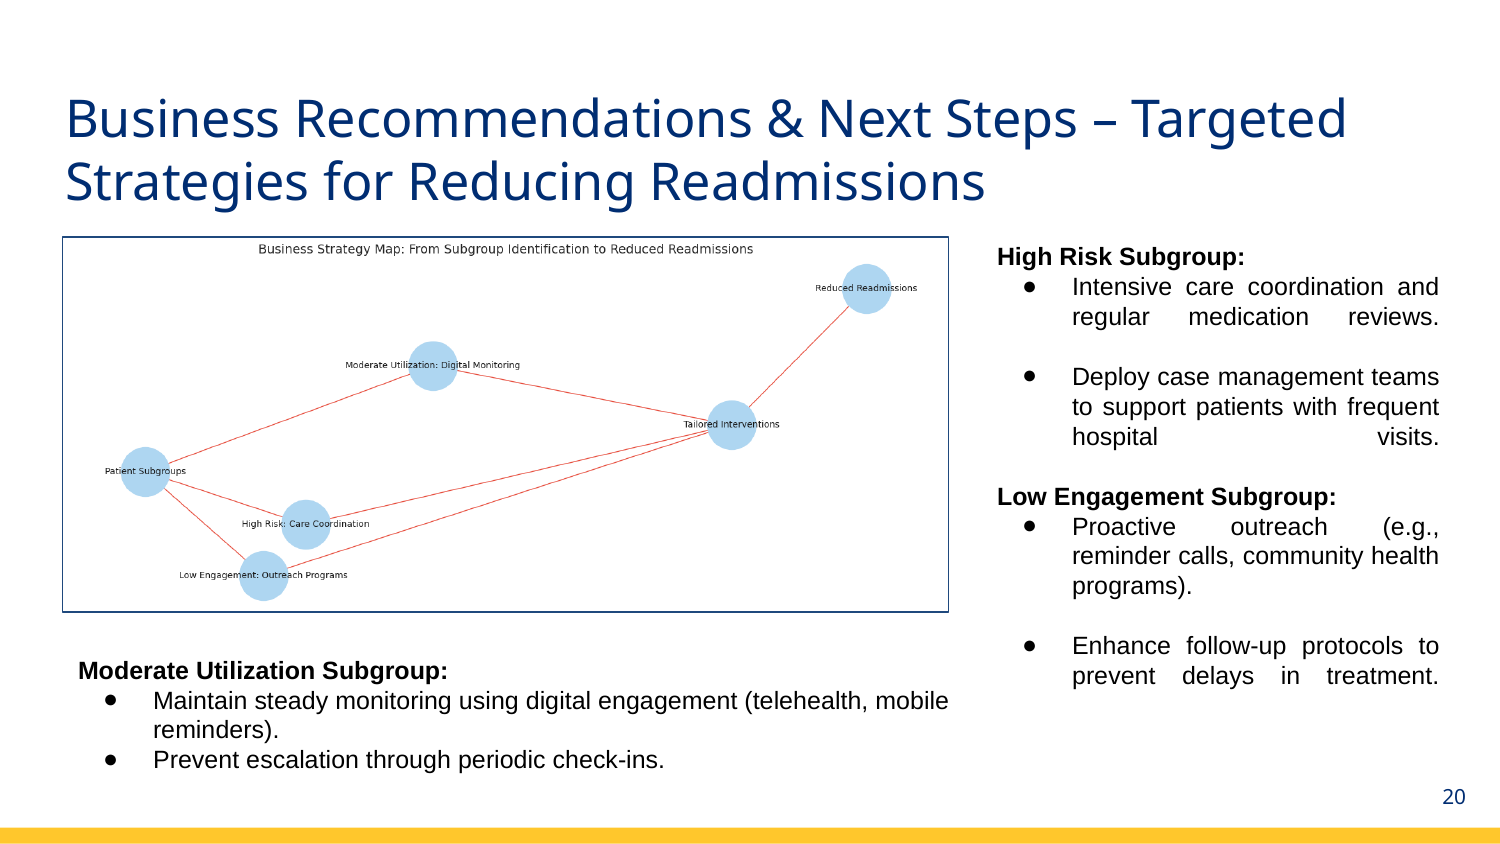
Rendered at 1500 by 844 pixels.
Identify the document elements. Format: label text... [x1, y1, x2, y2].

picture [62, 237, 949, 612]
text_box Moderate Utilization Subgroup: Maintain steady monitoring using digital engagement (telehealth, mobile reminders). Prevent escalation through periodic check-ins. [63, 639, 977, 789]
title Business Recommendations & Next Steps – Targeted Strategies for Reducing Readmissions [63, 82, 1396, 227]
text_box 20 [1440, 781, 1468, 809]
text_box High Risk Subgroup: Intensive care coordination and regular medication reviews. Deploy case management teams to support patients with frequent hospital visits. Low Engagement Subgroup: Proactive outreach (e.g., reminder calls, community health programs). Enhance follow-up protocols to prevent delays in treatment. [997, 237, 1441, 780]
